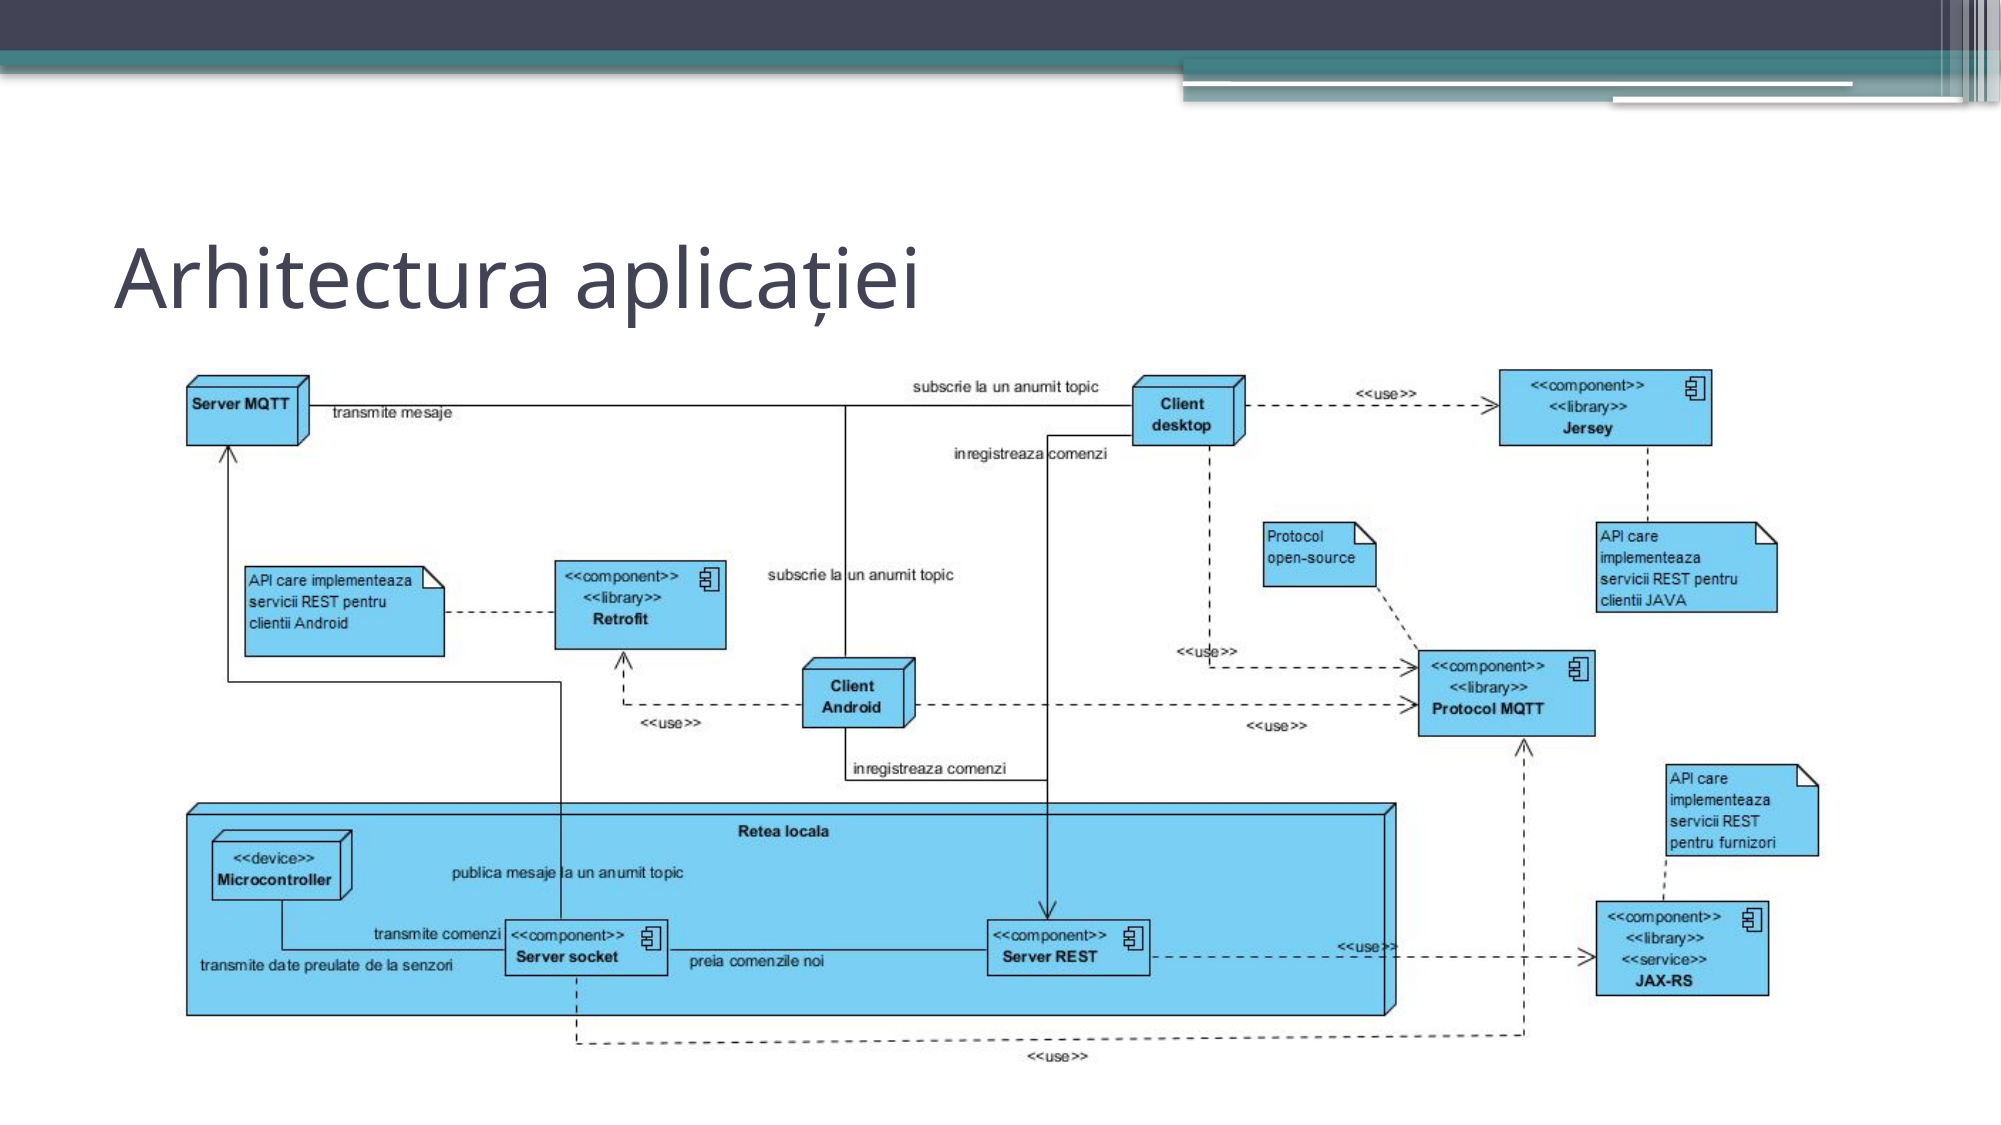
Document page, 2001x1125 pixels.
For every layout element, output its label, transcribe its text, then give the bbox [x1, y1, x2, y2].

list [165, 368, 1835, 1079]
title Arhitectura aplicației [99, 187, 1900, 363]
